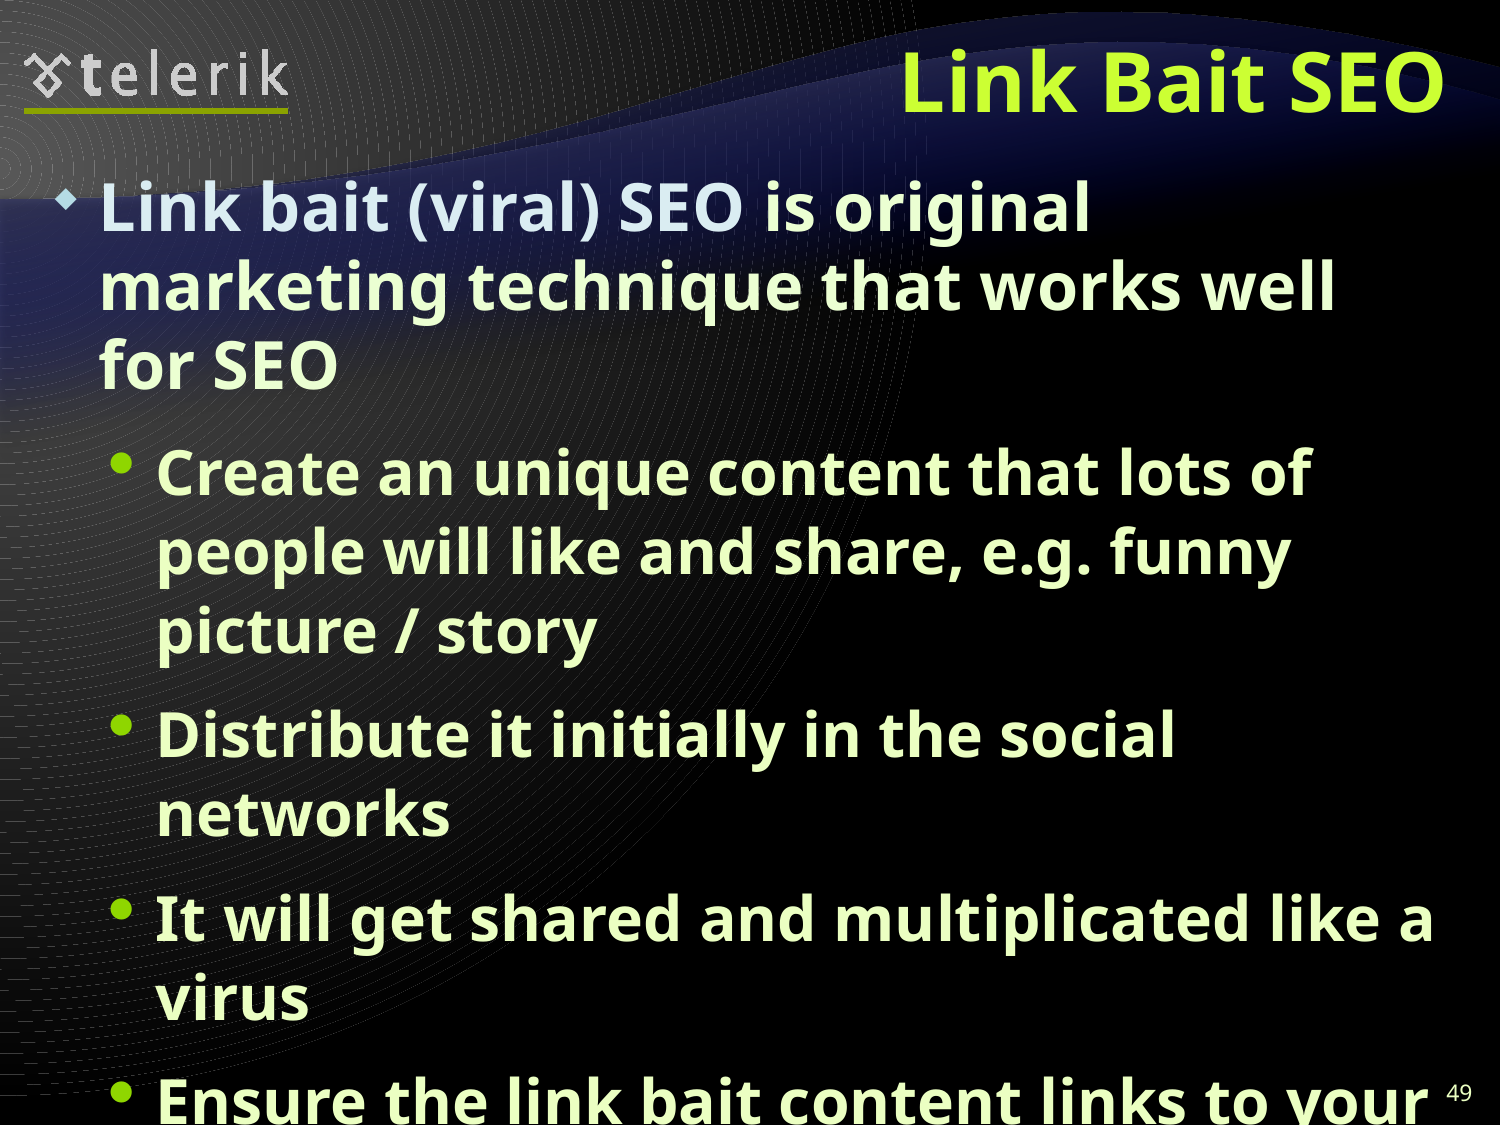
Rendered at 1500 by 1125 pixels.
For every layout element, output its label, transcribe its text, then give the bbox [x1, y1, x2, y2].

list Link bait (viral) SEO is original marketing technique that works well for SEO Create an unique content that lots of people will like and share, e.g. funny picture / story Distribute it initially in the social networks It will get shared and multiplicated like a virus Ensure the link bait content links to your site with your keywords as anchors Ensure the link bait content is hard to be copied outside of your site [37, 158, 1463, 1084]
slide_number 49 [1412, 1074, 1488, 1113]
picture [24, 49, 288, 114]
title Link Bait SEO [300, 12, 1463, 158]
